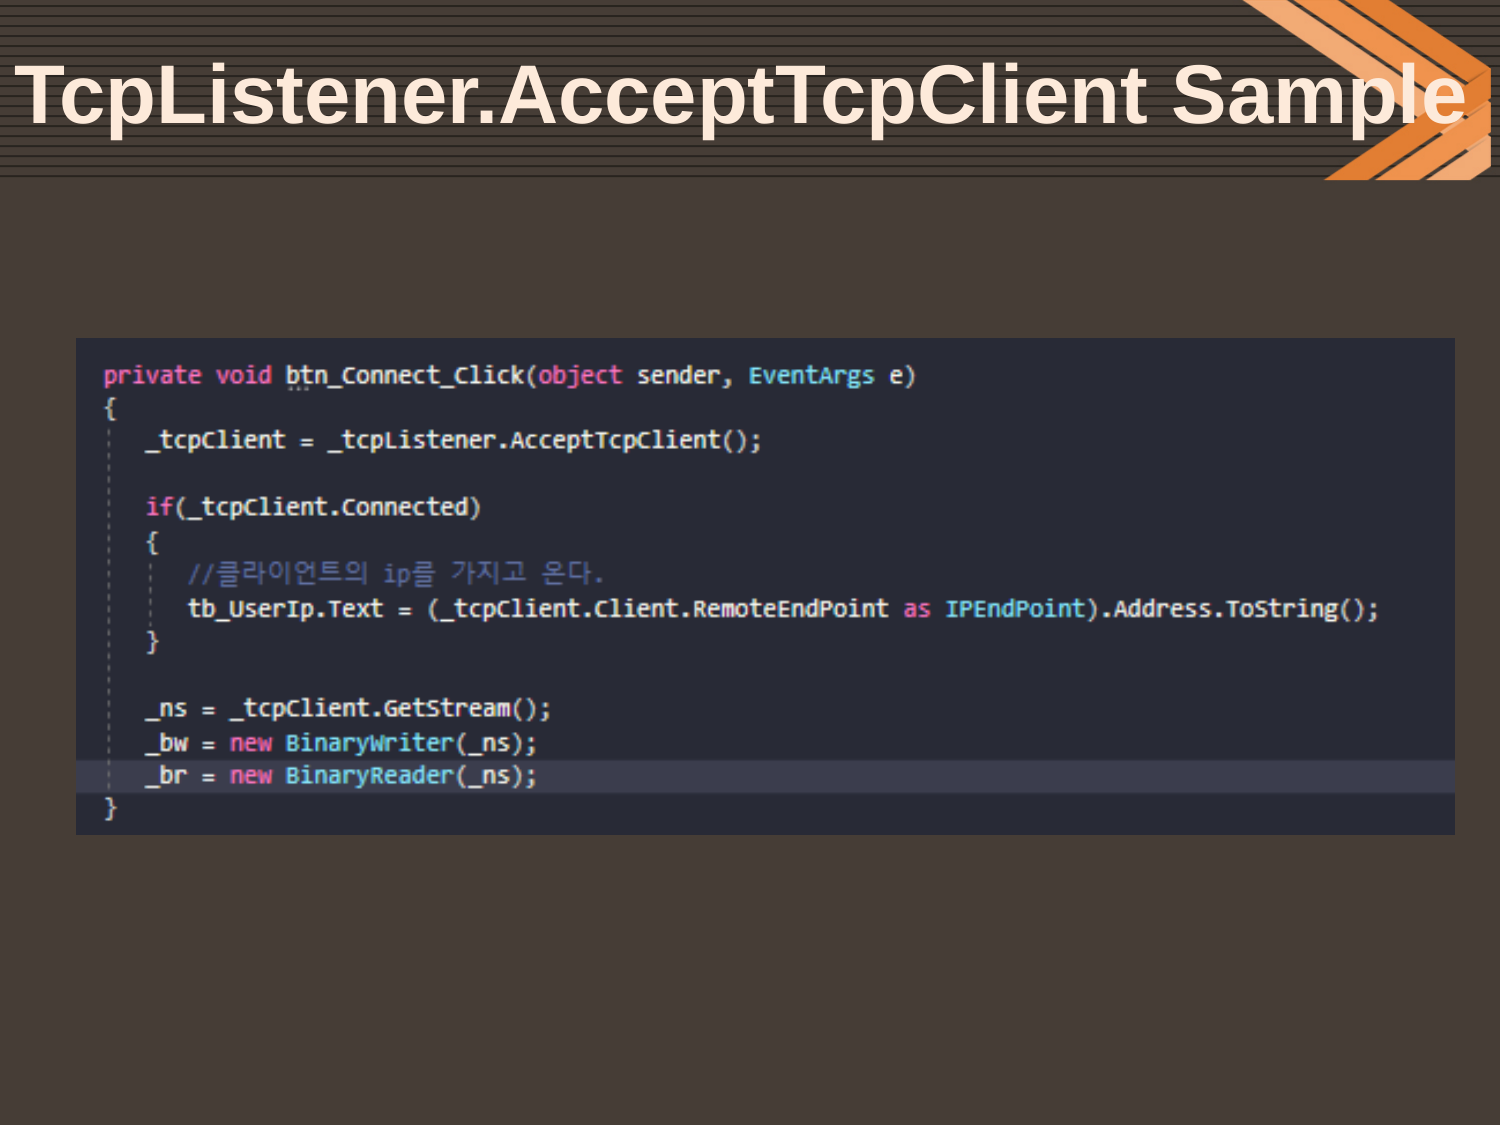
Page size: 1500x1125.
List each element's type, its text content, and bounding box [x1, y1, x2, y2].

picture [0, 179, 1500, 1125]
title TcpListener.AcceptTcpClient Sample [0, 2, 1500, 179]
